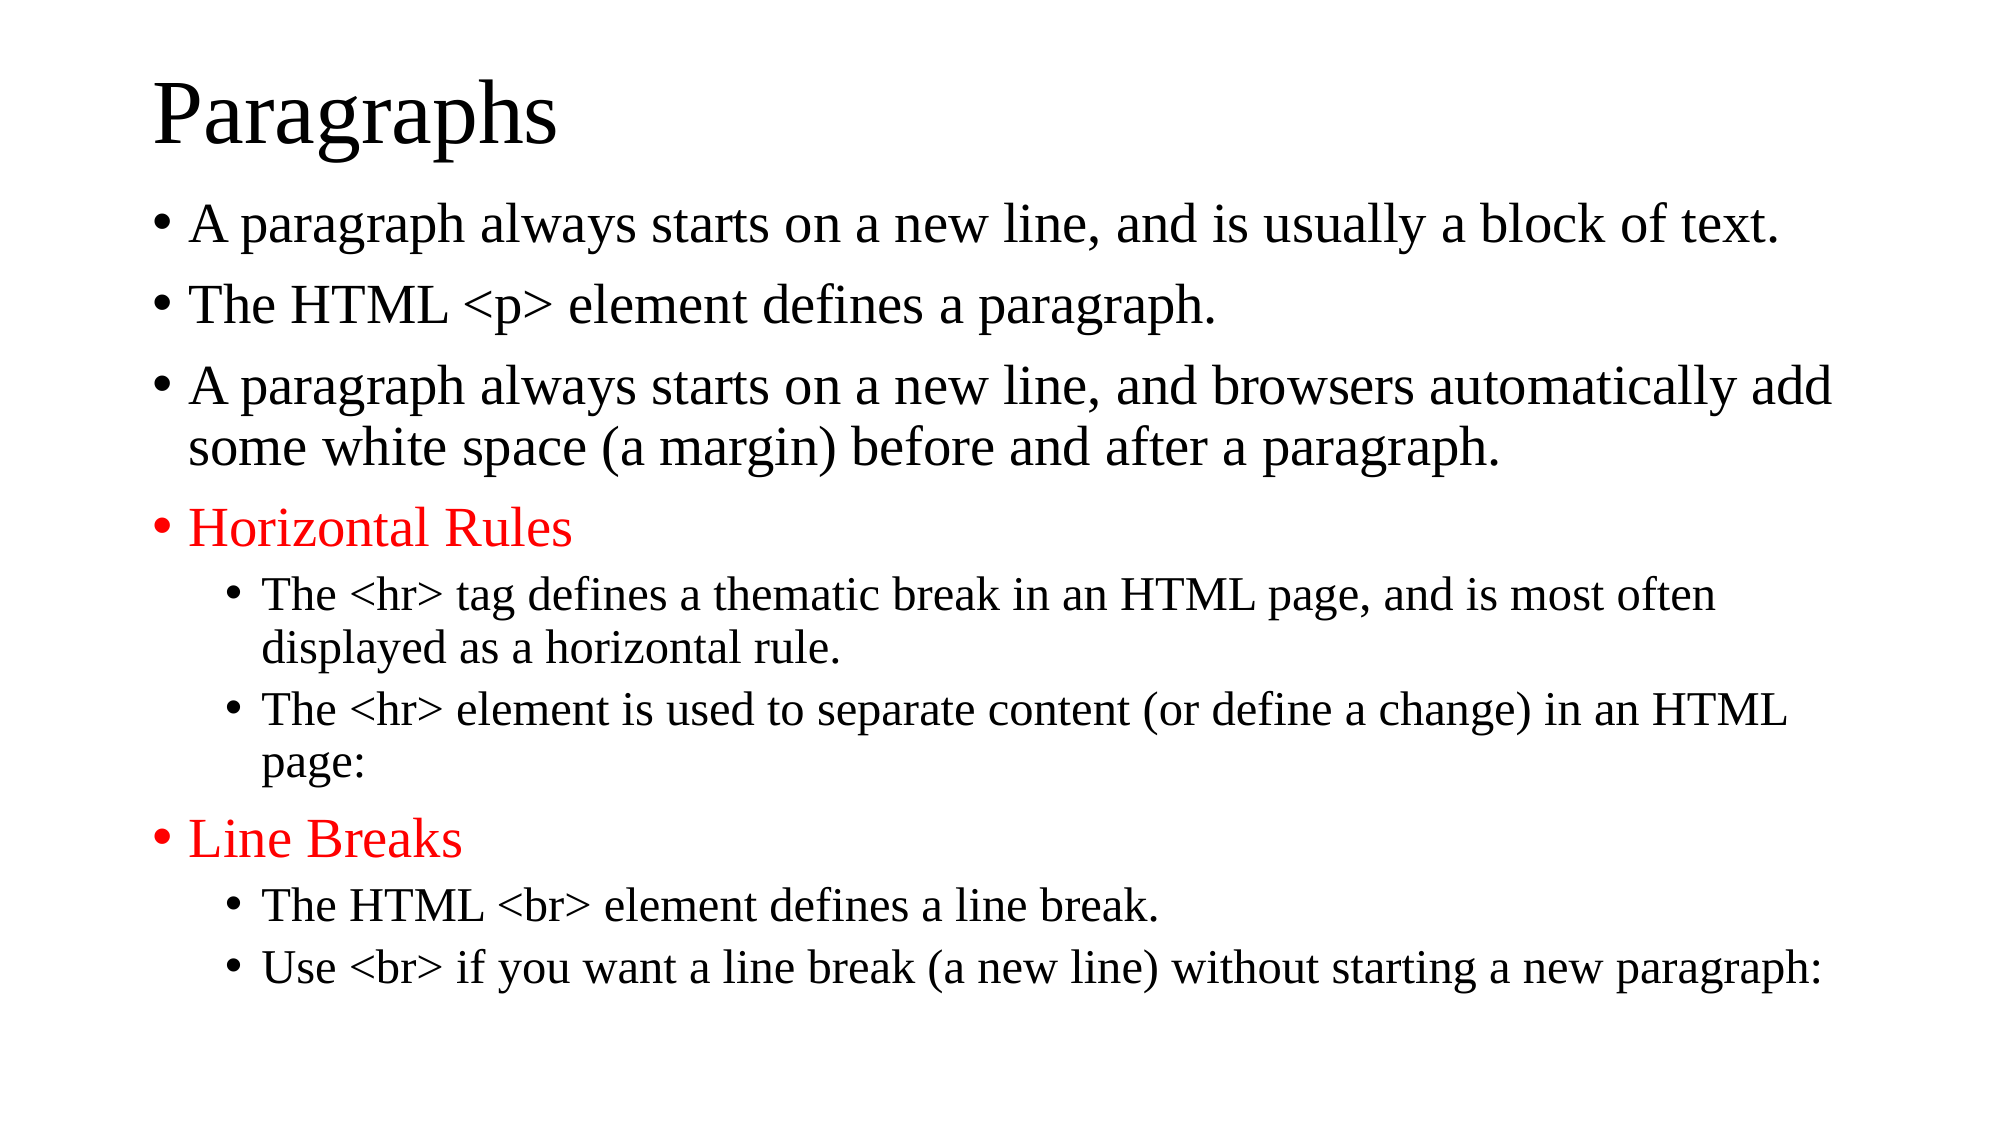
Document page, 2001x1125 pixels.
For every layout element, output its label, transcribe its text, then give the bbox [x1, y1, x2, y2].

list A paragraph always starts on a new line, and is usually a block of text. The HTML <p> element defines a paragraph. A paragraph always starts on a new line, and browsers automatically add some white space (a margin) before and after a paragraph. Horizontal Rules The <hr> tag defines a thematic break in an HTML page, and is most often displayed as a horizontal rule. The <hr> element is used to separate content (or define a change) in an HTML page: Line Breaks The HTML <br> element defines a line break. Use <br> if you want a line break (a new line) without starting a new paragraph: [137, 186, 1863, 1014]
title Paragraphs [137, 59, 1863, 186]
